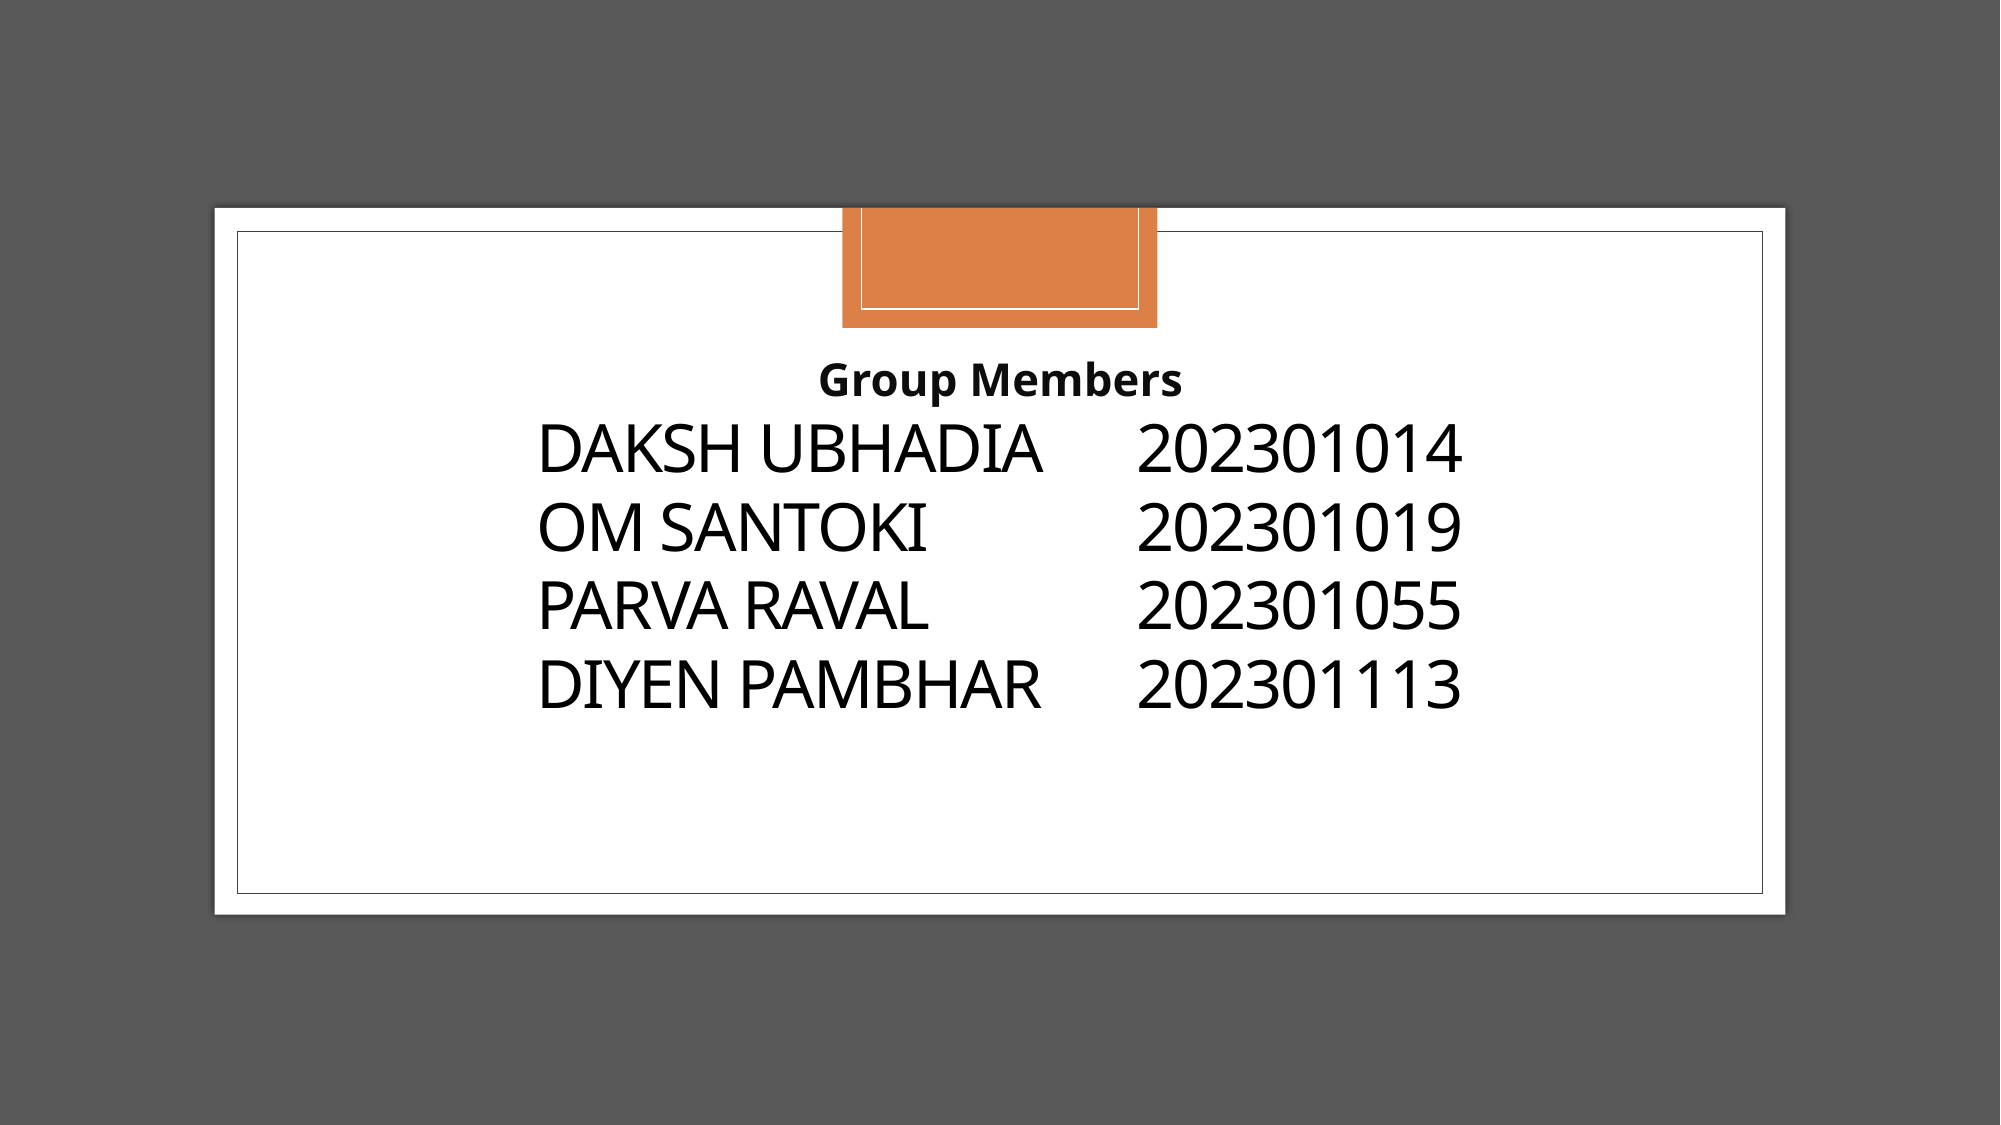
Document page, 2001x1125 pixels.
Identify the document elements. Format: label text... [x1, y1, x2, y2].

list Group Members [267, 337, 1734, 413]
title Daksh ubhadia 202301014 Om santoki 202301019 Parva raval 202301055 Diyen pambhar 202301113 [267, 373, 1733, 768]
